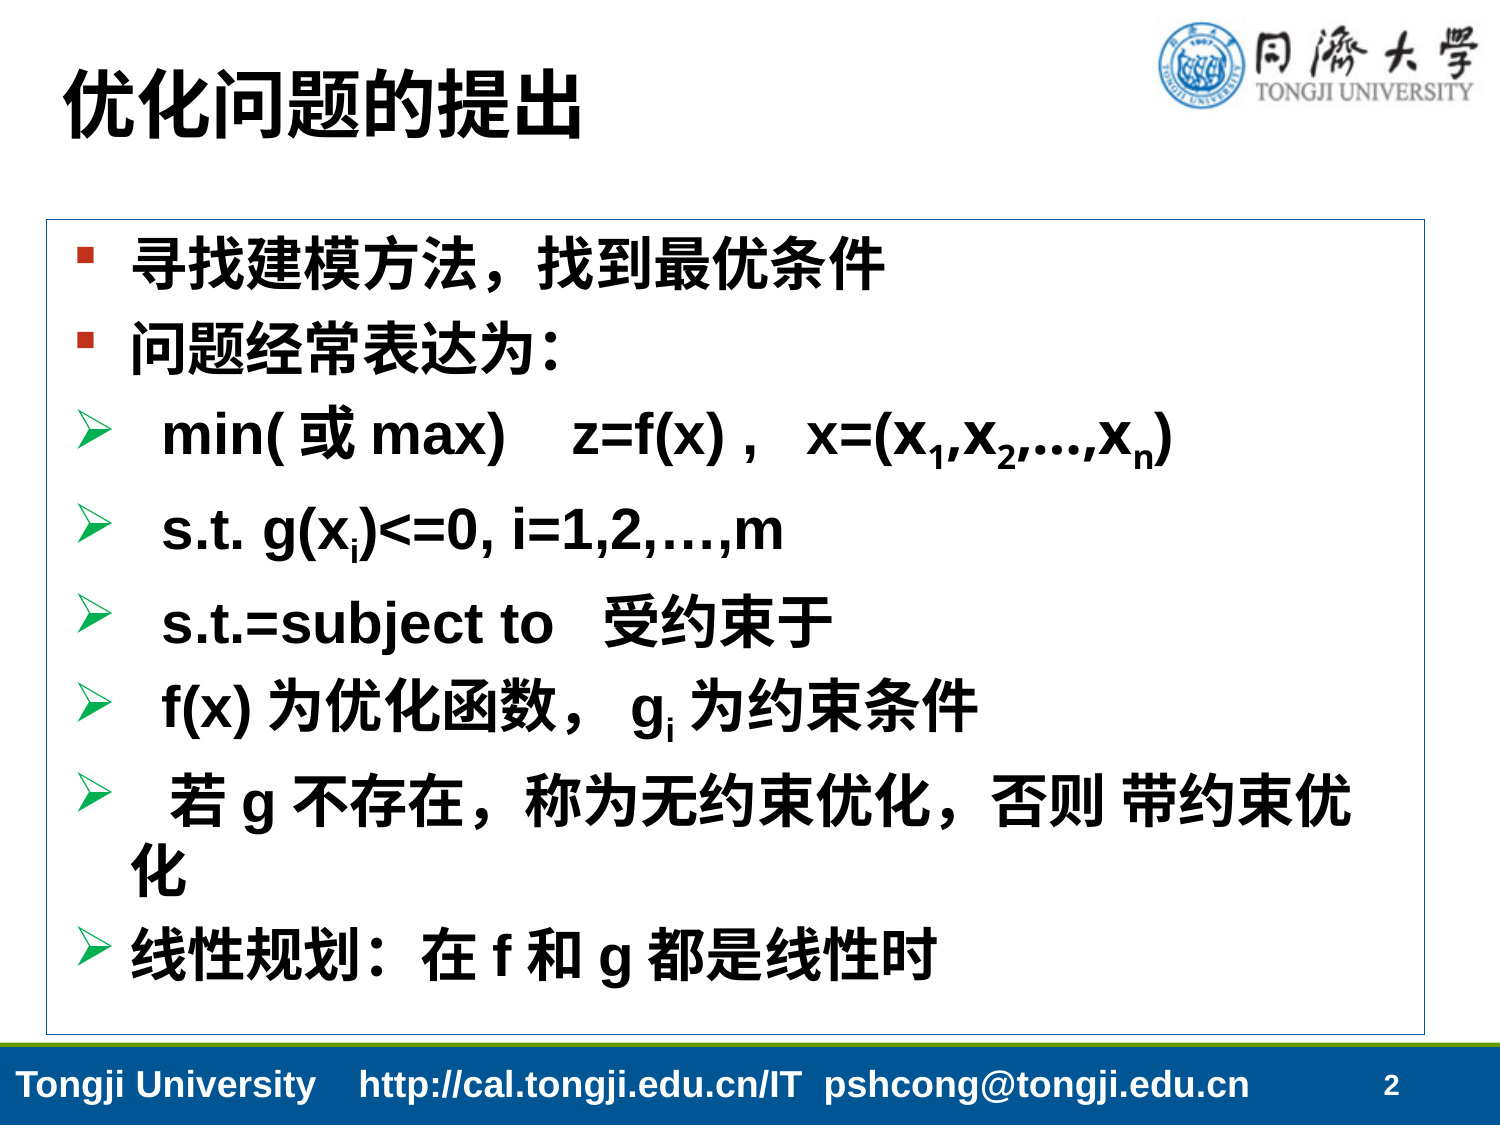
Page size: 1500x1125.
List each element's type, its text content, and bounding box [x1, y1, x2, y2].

text_box 寻找建模方法，找到最优条件 问题经常表达为： min(或max) z=f(x) , x=(x1,x2,…,xn) s.t. g(xi)<=0, i=1,2,…,m s.t.=subject to 受约束于 f(x)为优化函数，gi为约束条件 若g不存在，称为无约束优化，否则 带约束优化 线性规划：在f和g都是线性时 [46, 219, 1425, 1035]
title 优化问题的提出 [46, 30, 1353, 158]
picture [1145, 19, 1495, 113]
